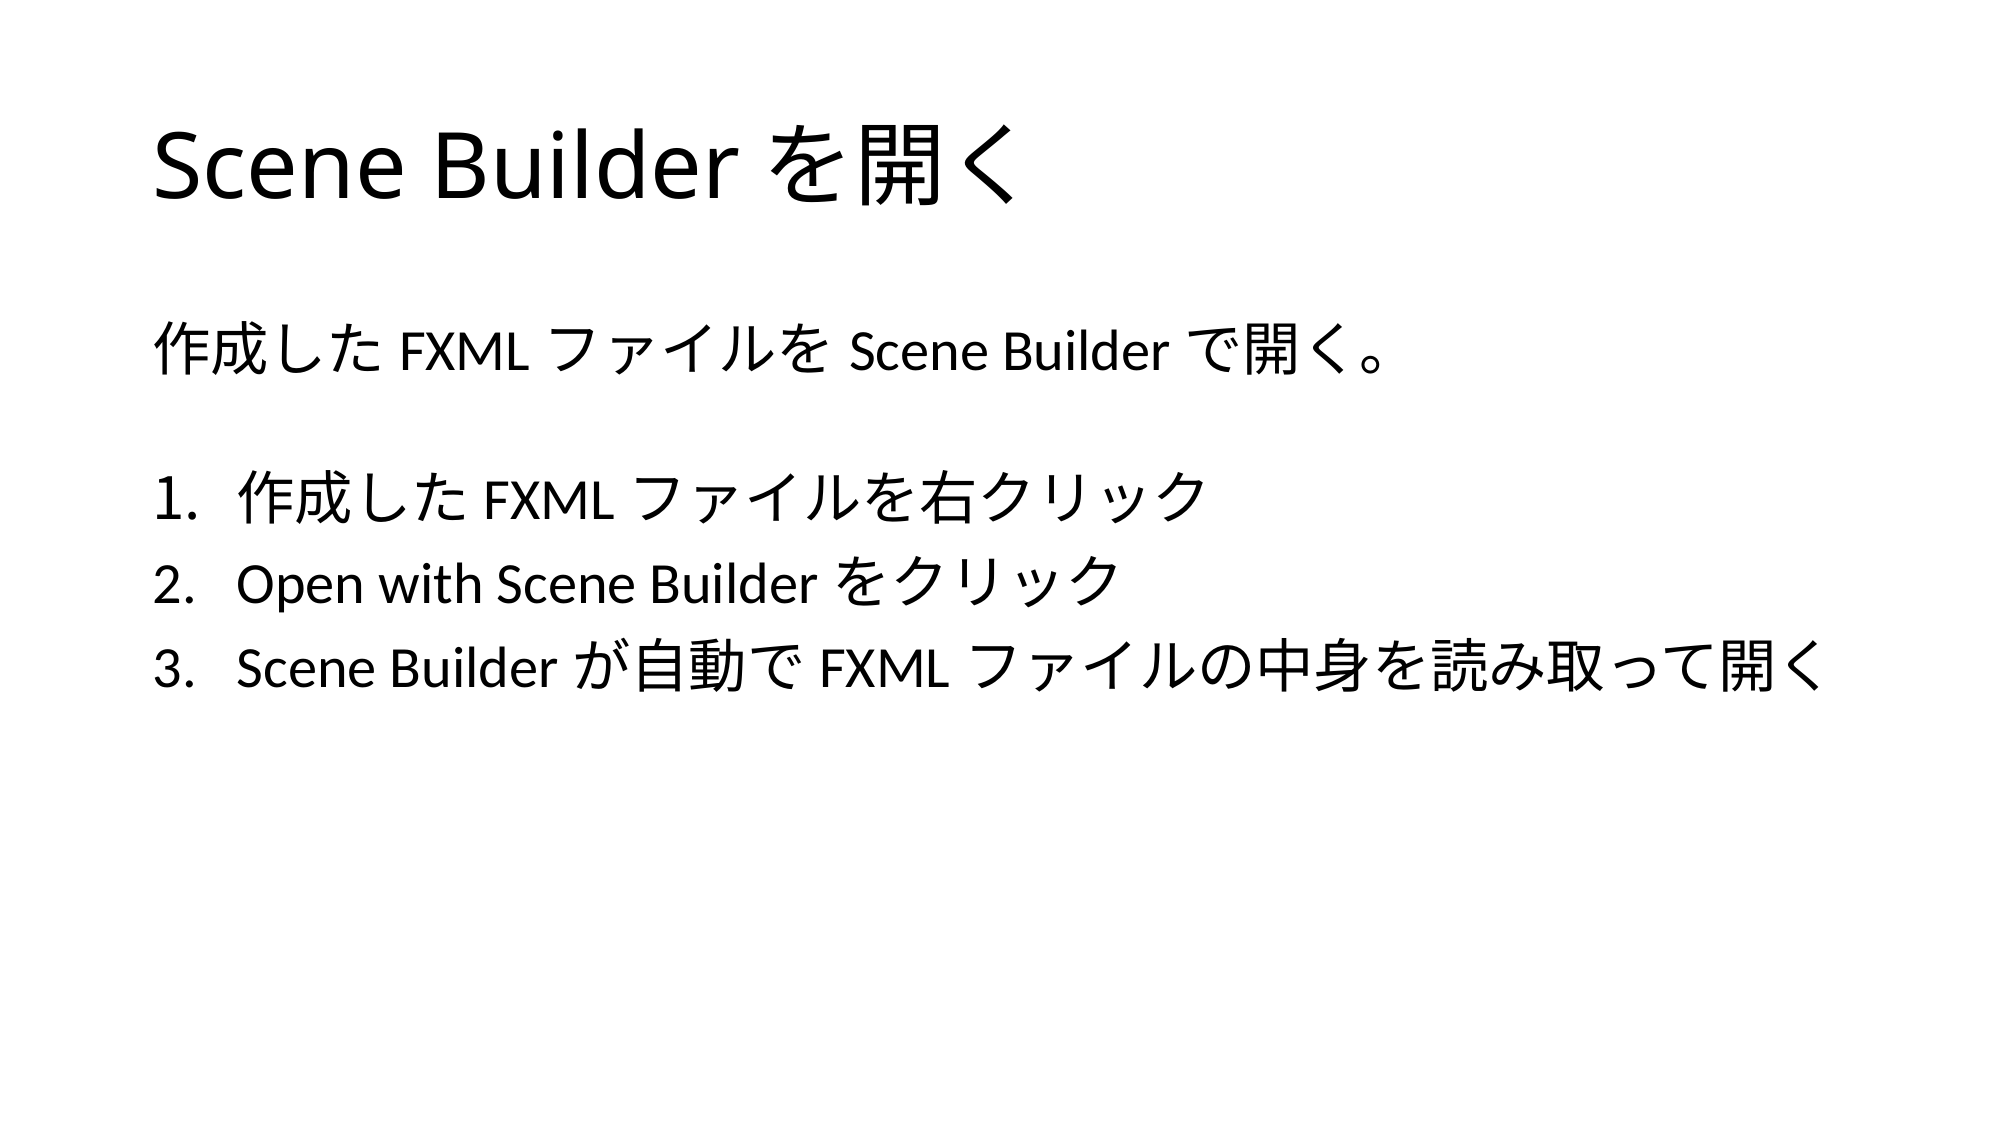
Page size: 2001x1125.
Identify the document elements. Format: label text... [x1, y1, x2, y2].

text_box 作成したFXMLファイルをScene Builderで開く。 [137, 305, 1863, 390]
title Scene Builderを開く [137, 59, 1863, 278]
list 作成したFXMLファイルを右クリック Open with Scene Builderをクリック Scene Builderが自動でFXMLファイルの中身を読み取って開く [137, 461, 1863, 1014]
